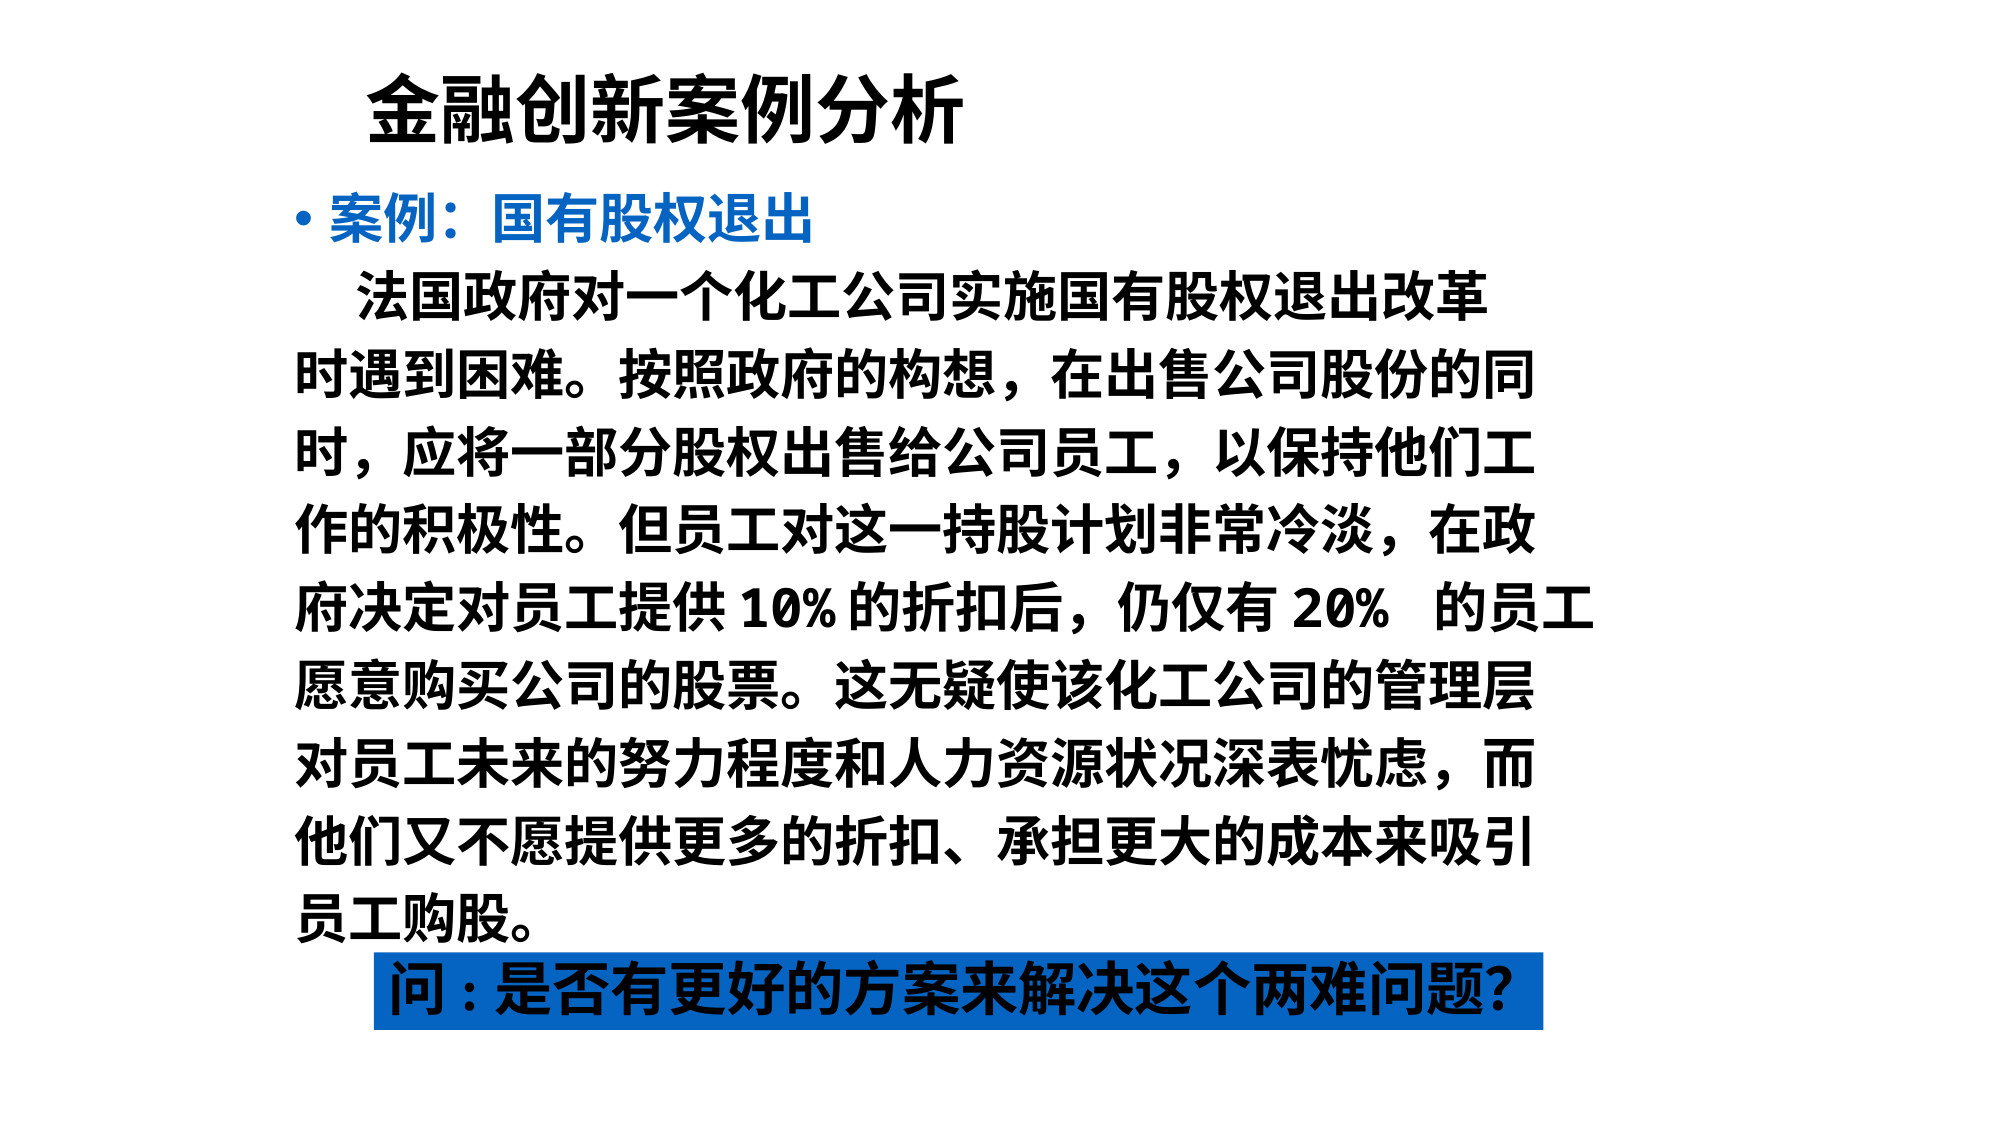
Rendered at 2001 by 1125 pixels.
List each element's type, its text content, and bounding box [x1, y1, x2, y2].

text_box 问:是否有更好的方案来解决这个两难问题？ [373, 952, 1544, 1030]
text_box 金融创新案例分析 [350, 54, 1626, 160]
list 案例：国有股权退出 法国政府对一个化工公司实施国有股权退出改革 时遇到困难。按照政府的构想，在出售公司股份的同 时，应将一部分股权出售给公司员工，以保持他们工 作的积极性。但员工对这一持股计划非常冷淡，在政 府决定对员工提供10%的折扣后，仍仅有20% 的员工 愿意购买公司的股票。这无疑使该化工公司的管理层 对员工未来的努力程度和人力资源状况深表忧虑，而 他们又不愿提供更多的折扣、承担更大的成本来吸引 员工购股。 [279, 184, 1674, 1024]
